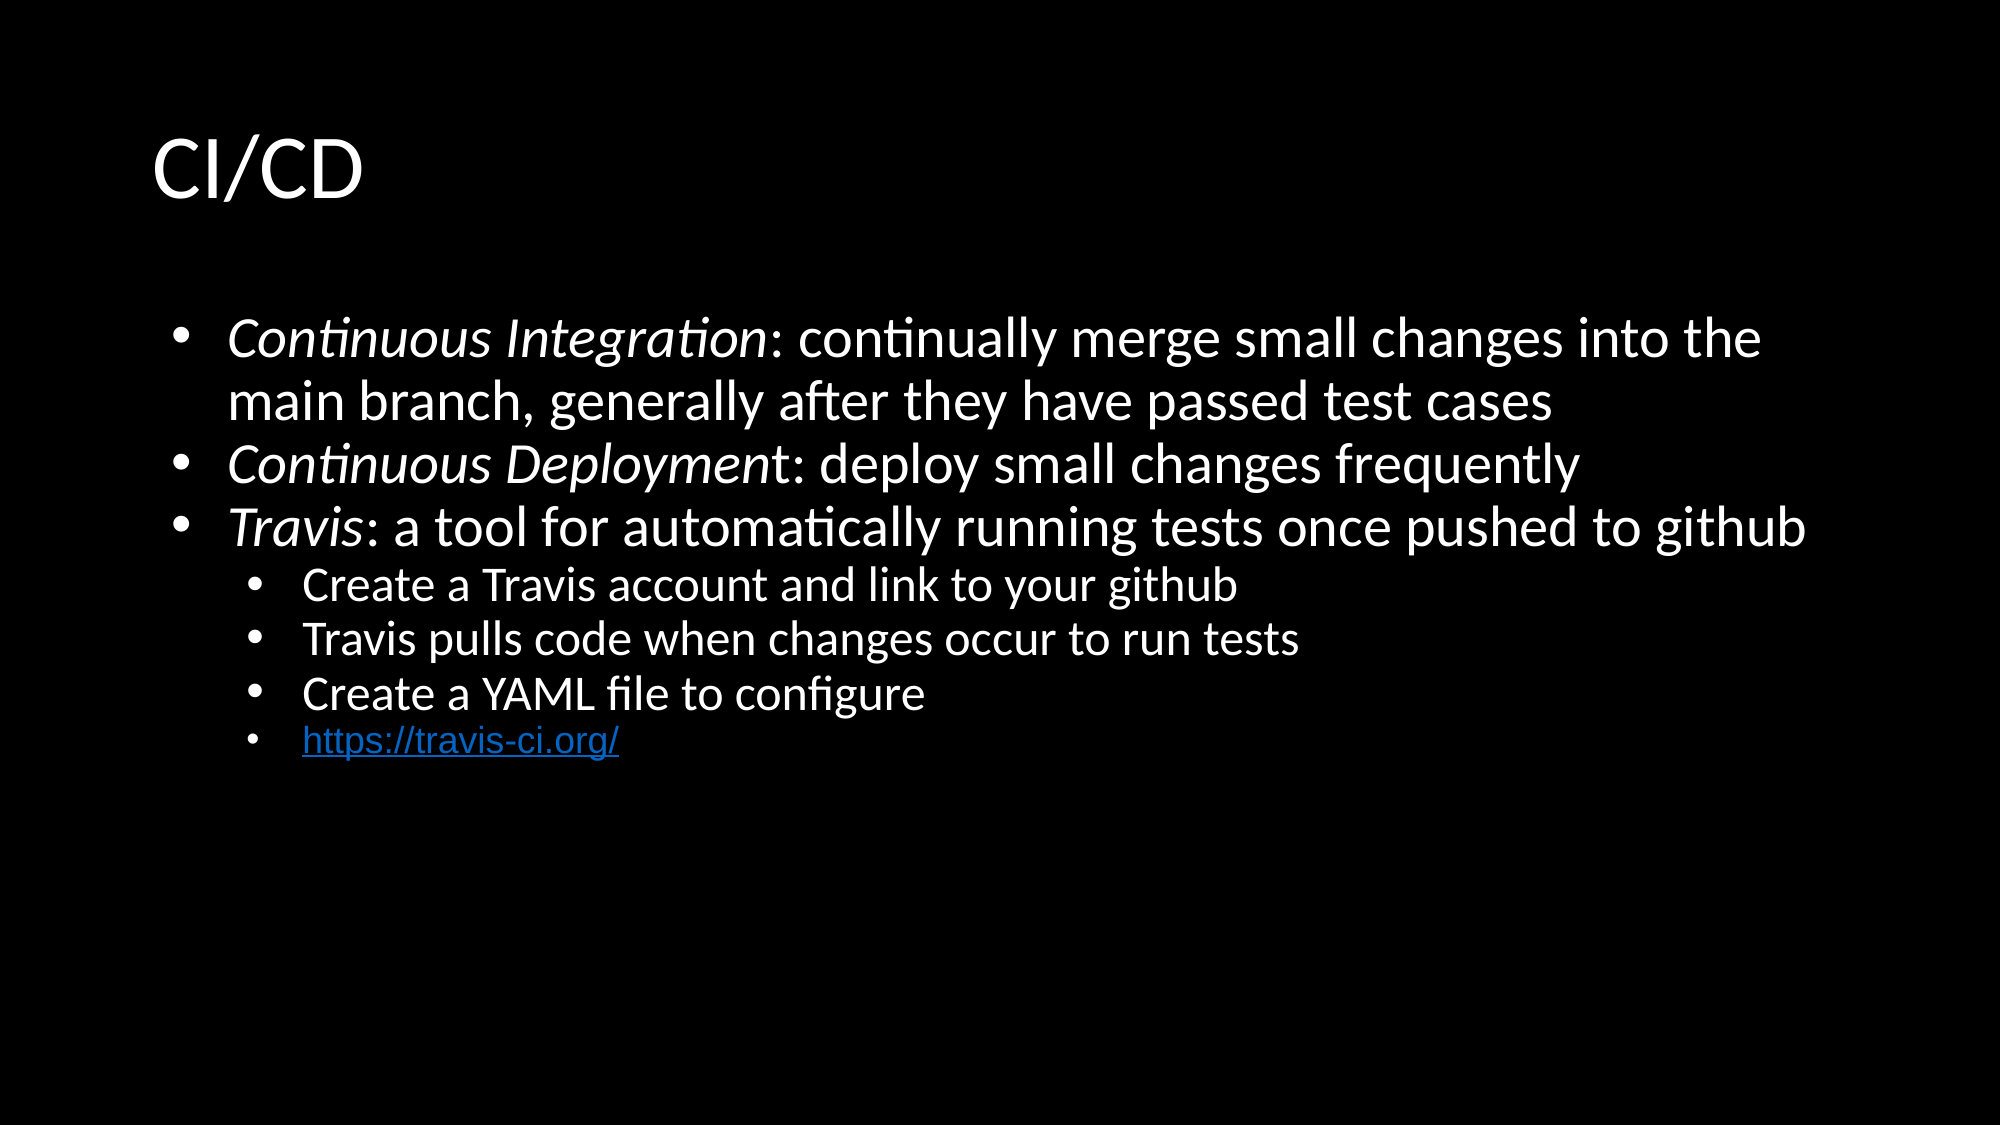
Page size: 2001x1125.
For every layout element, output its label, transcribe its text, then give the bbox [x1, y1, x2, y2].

title CI/CD [137, 59, 1863, 278]
list Continuous Integration: continually merge small changes into the main branch, generally after they have passed test cases Continuous Deployment: deploy small changes frequently Travis: a tool for automatically running tests once pushed to github Create a Travis account and link to your github Travis pulls code when changes occur to run tests Create a YAML file to configure https://travis-ci.org/ [137, 299, 1863, 1014]
